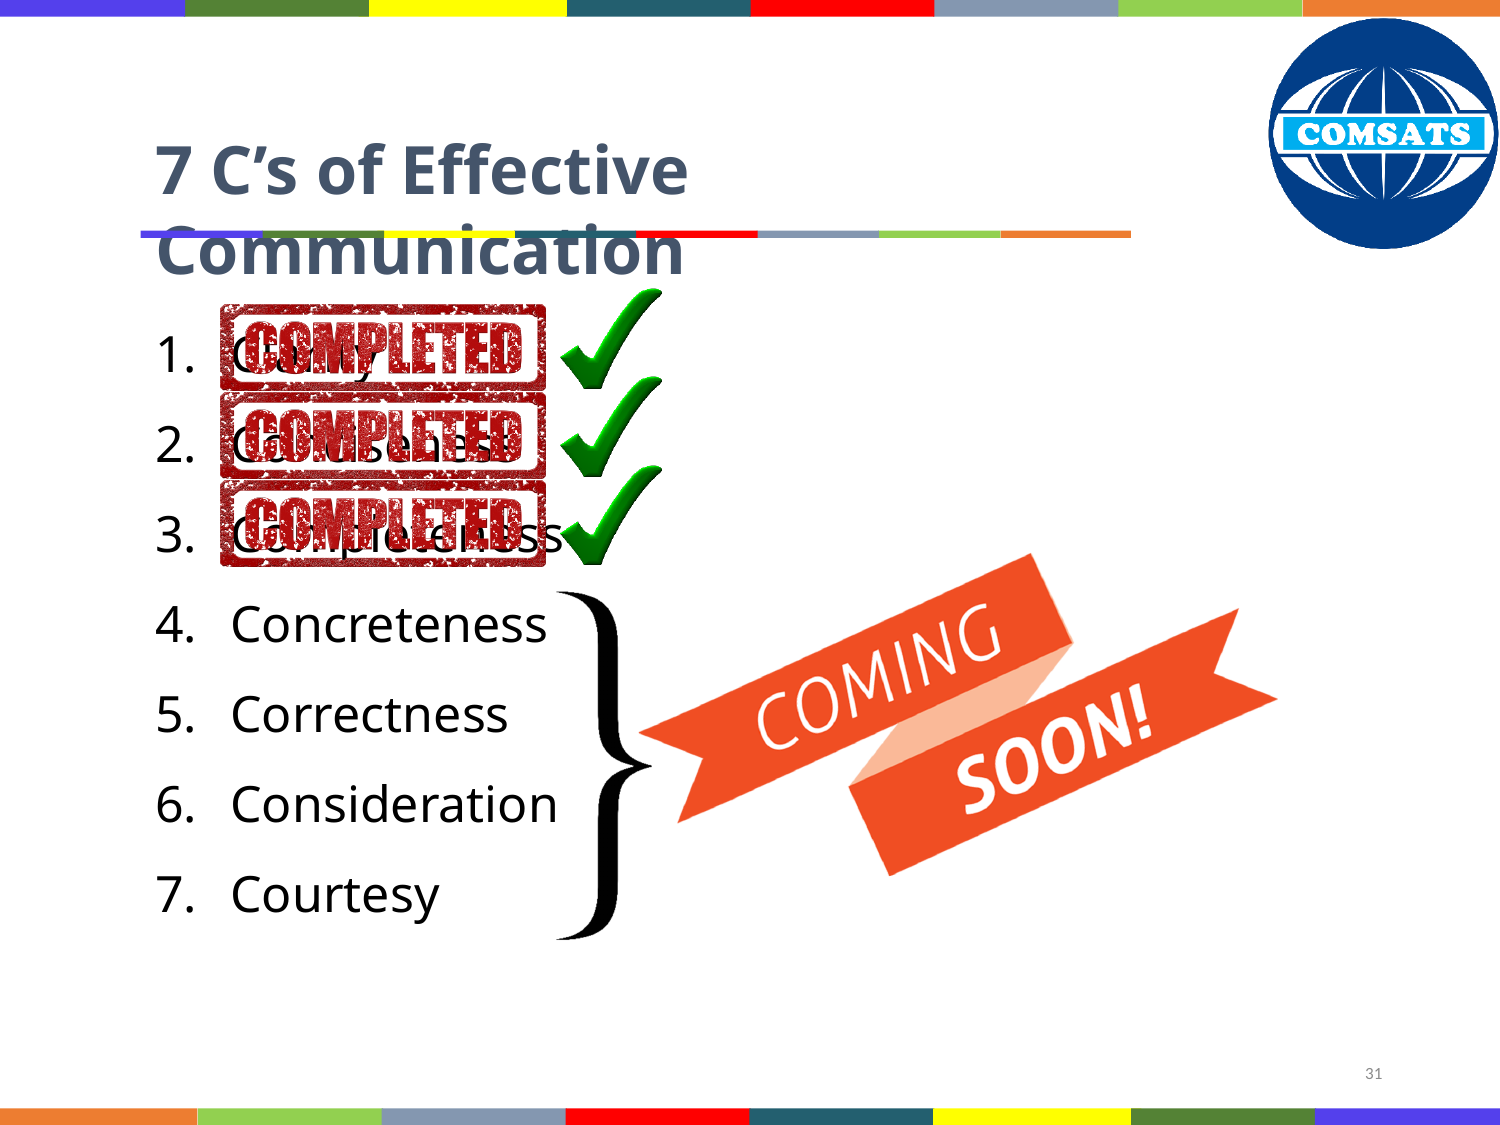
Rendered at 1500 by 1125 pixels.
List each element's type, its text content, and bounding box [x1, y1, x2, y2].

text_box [0, 1108, 1500, 1125]
picture [552, 511, 1296, 943]
text_box 7 C’s of Effective Communication [140, 120, 1131, 230]
text_box Clarity Conciseness Completeness Concreteness Correctness Consideration Courtesy [140, 285, 1429, 931]
picture [558, 286, 663, 567]
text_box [0, 0, 1500, 17]
slide_number 31 [1060, 1042, 1398, 1103]
picture [1247, 16, 1500, 263]
text_box [1224, 49, 1451, 287]
text_box 7 C’s of Effective Communication [140, 239, 1131, 285]
picture [220, 304, 546, 391]
picture [220, 392, 546, 479]
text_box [140, 230, 1131, 239]
picture [220, 480, 546, 567]
